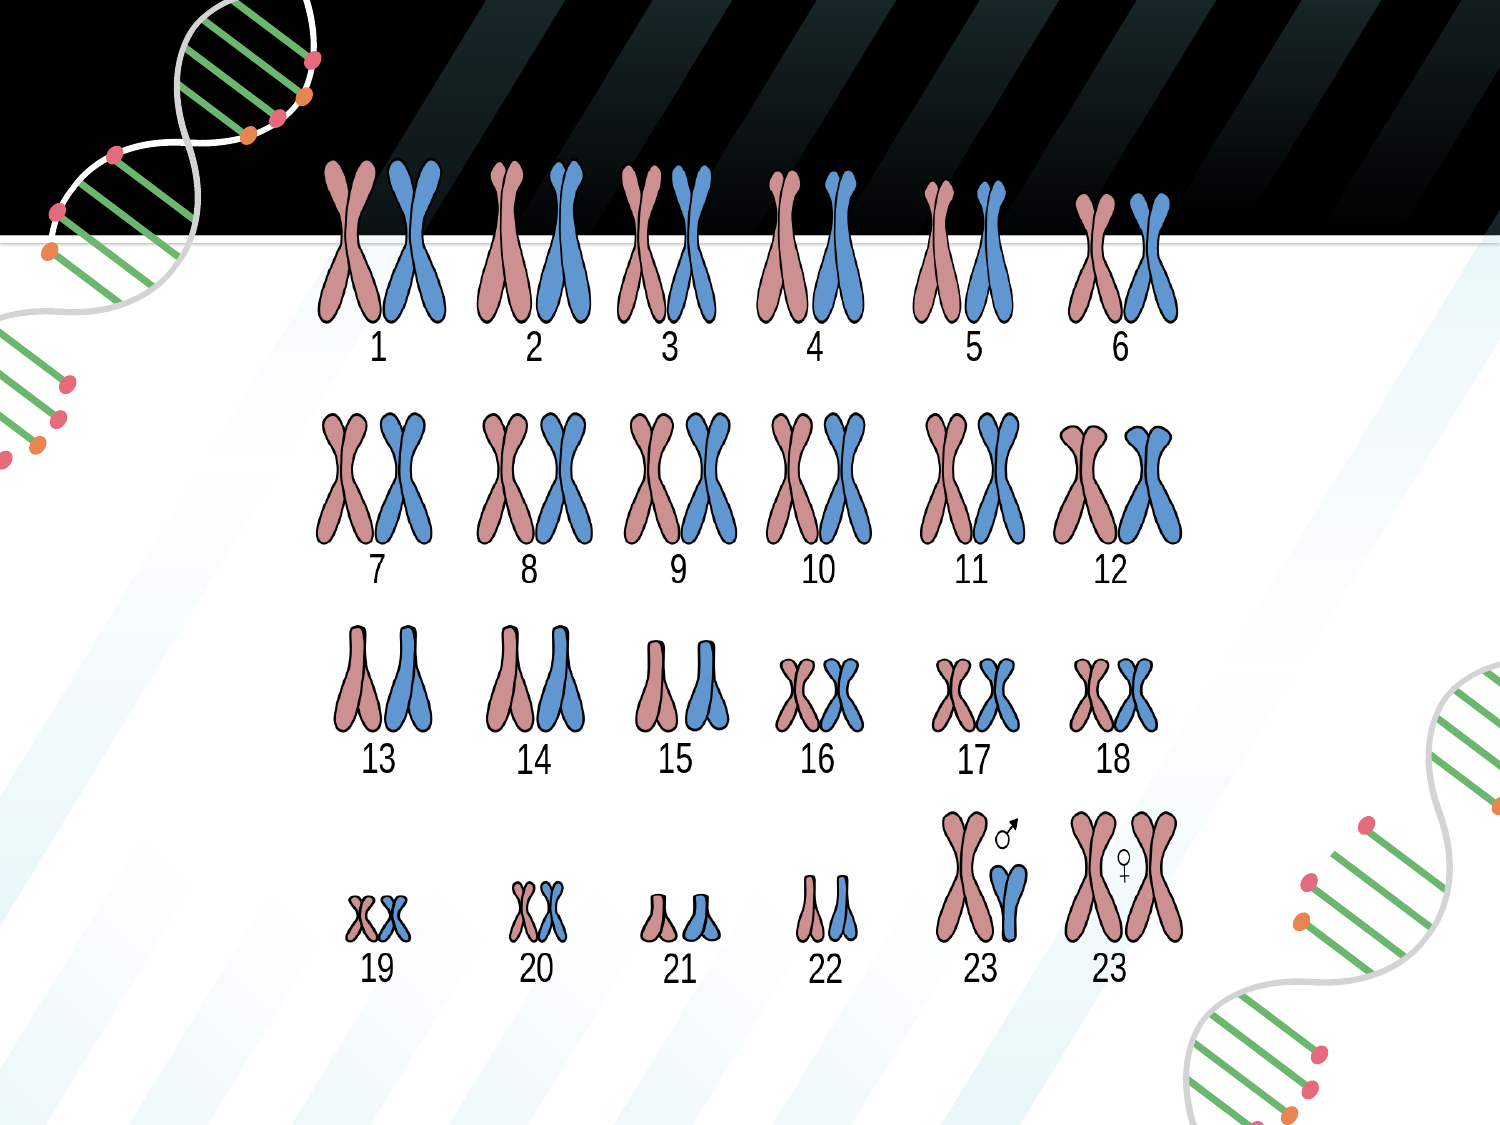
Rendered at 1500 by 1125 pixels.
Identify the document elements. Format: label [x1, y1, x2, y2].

picture [293, 132, 1207, 993]
